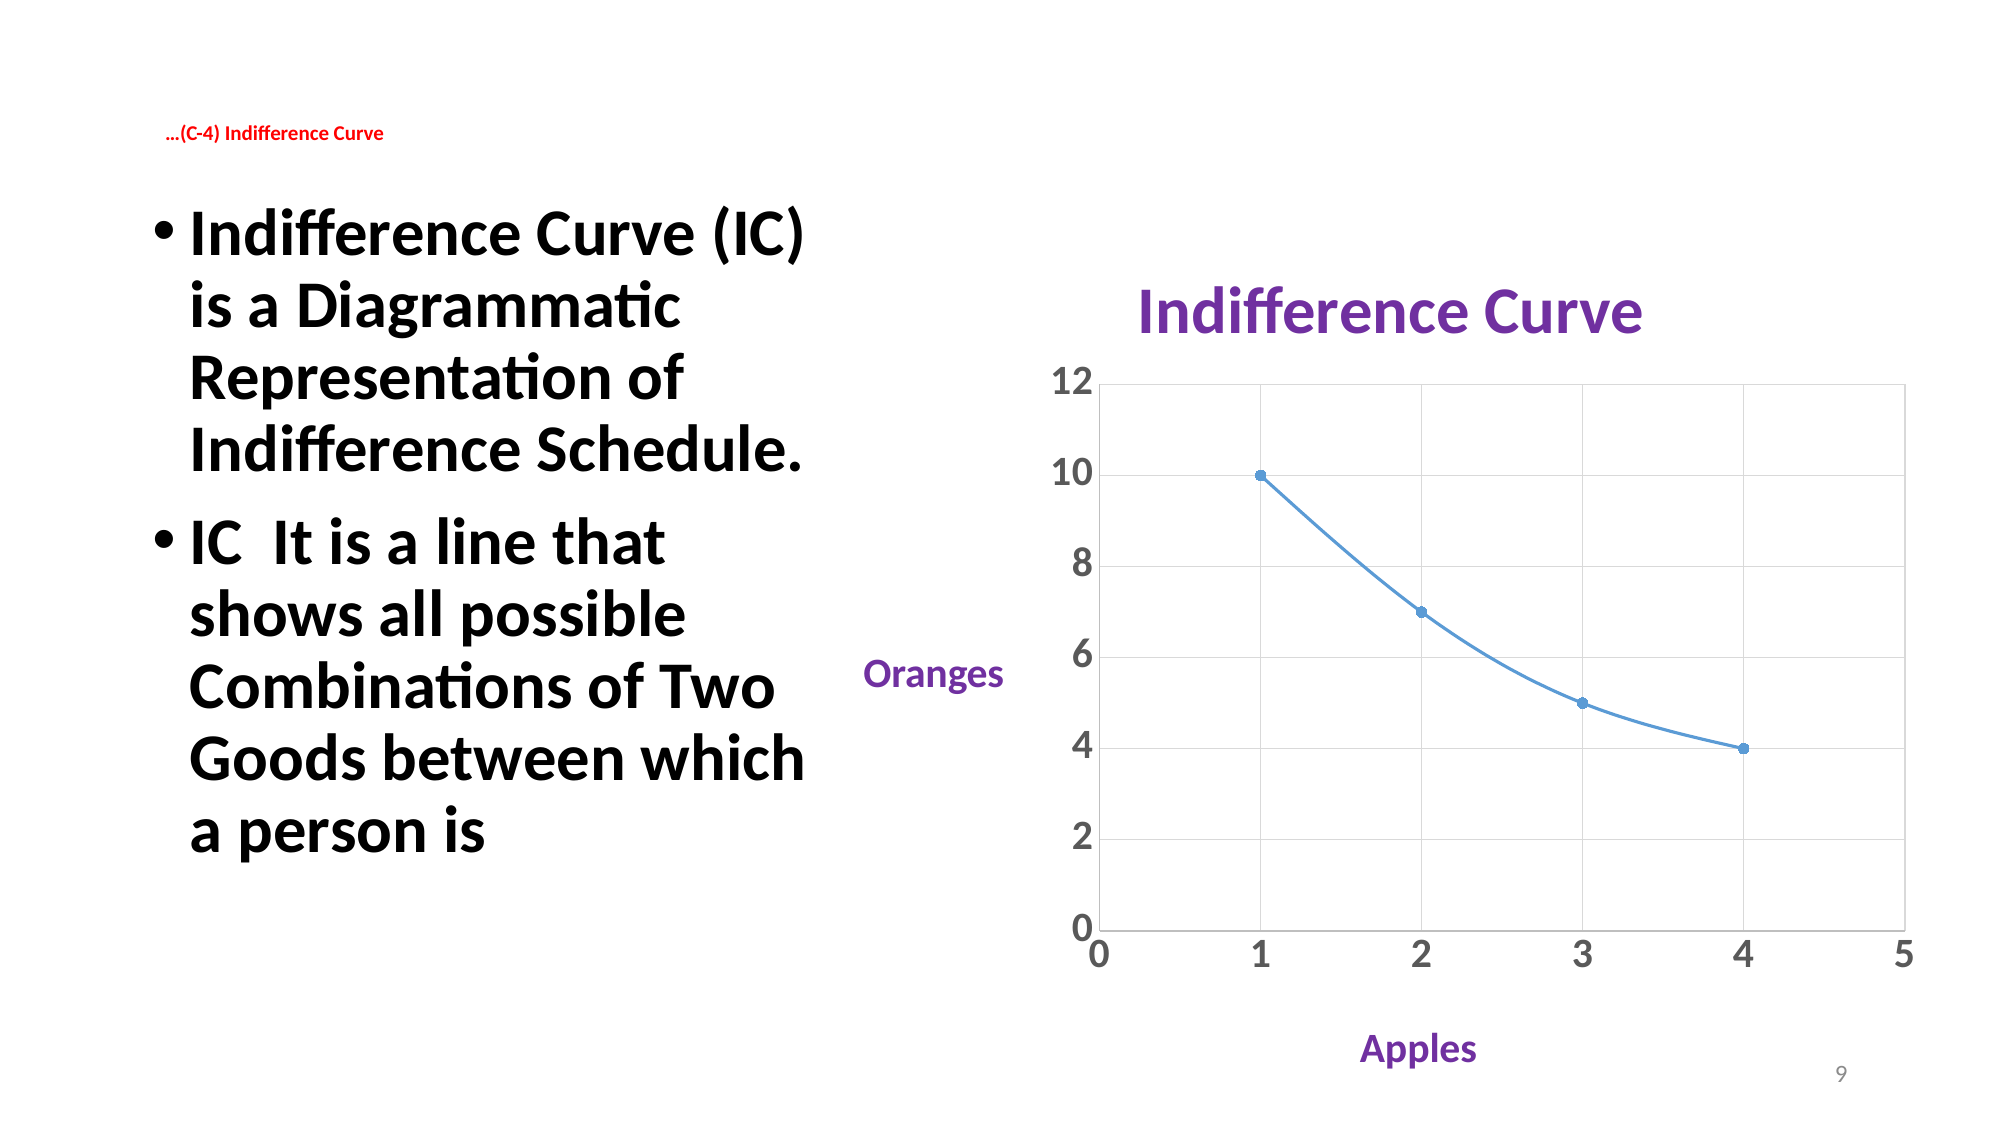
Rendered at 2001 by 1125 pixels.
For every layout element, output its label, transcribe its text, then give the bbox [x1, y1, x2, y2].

chart [1012, 355, 1947, 1014]
text_box Indifference Curve [1093, 259, 1825, 355]
list Indifference Curve (IC) is a Diagrammatic Representation of Indifference Schedule. IC It is a line that shows all possible Combinations of Two Goods between which a person is [137, 190, 869, 1014]
slide_number 9 [1412, 1042, 1863, 1103]
text_box Apples [1062, 1014, 1769, 1078]
text_box Oranges [830, 529, 1012, 703]
title …(C-4) Indifference Curve [150, 90, 1875, 179]
